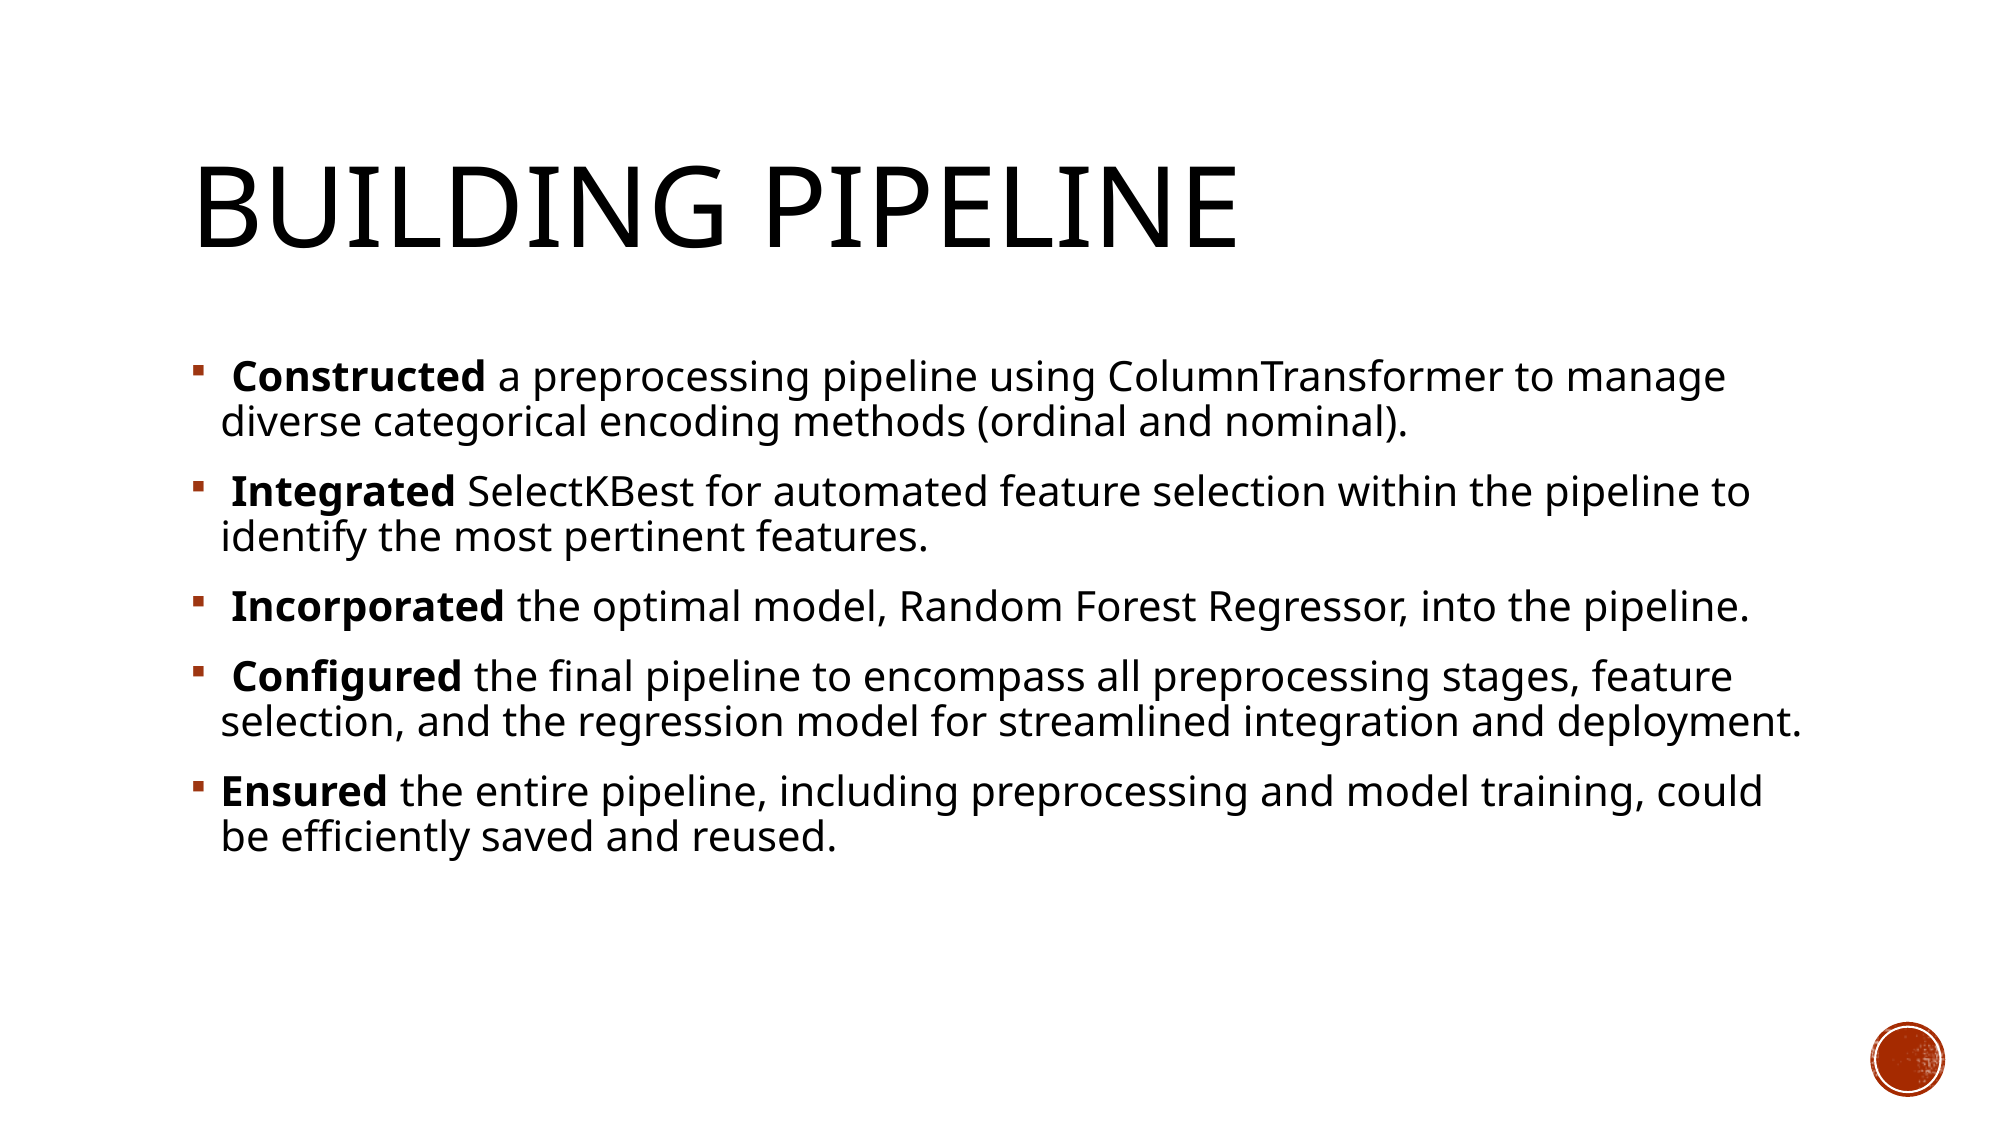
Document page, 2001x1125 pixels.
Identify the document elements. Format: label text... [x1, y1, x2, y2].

title BUILDING Pipeline [175, 79, 1826, 344]
list Constructed a preprocessing pipeline using ColumnTransformer to manage diverse categorical encoding methods (ordinal and nominal). Integrated SelectKBest for automated feature selection within the pipeline to identify the most pertinent features. Incorporated the optimal model, Random Forest Regressor, into the pipeline. Configured the final pipeline to encompass all preprocessing stages, feature selection, and the regression model for streamlined integration and deployment. Ensured the entire pipeline, including preprocessing and model training, could be efficiently saved and reused. [175, 348, 1826, 1013]
